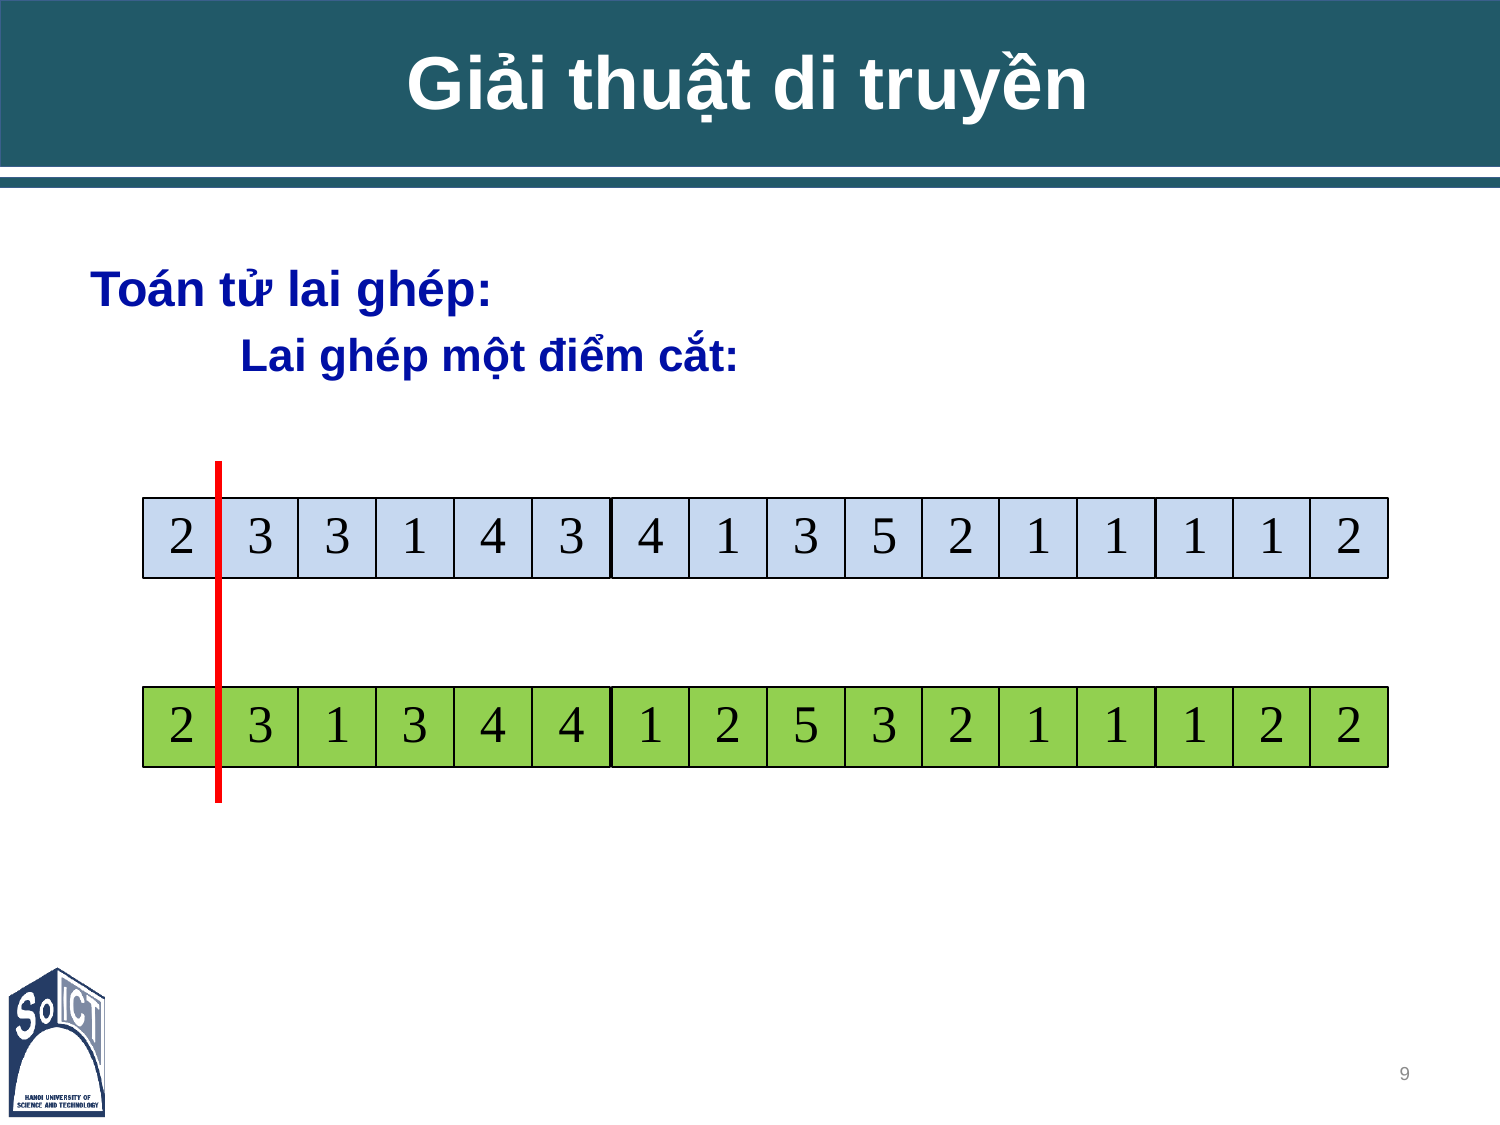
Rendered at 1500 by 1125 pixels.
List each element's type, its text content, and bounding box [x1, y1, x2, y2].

text_box [0, 176, 1500, 189]
picture [219, 680, 1390, 781]
title Giải thuật di truyền [74, 26, 1422, 188]
text_box [0, 0, 1500, 169]
picture [139, 491, 218, 592]
picture [219, 491, 1390, 592]
list Toán tử lai ghép: Lai ghép một điểm cắt: [75, 189, 1426, 942]
picture [2, 964, 113, 1118]
picture [139, 680, 218, 781]
